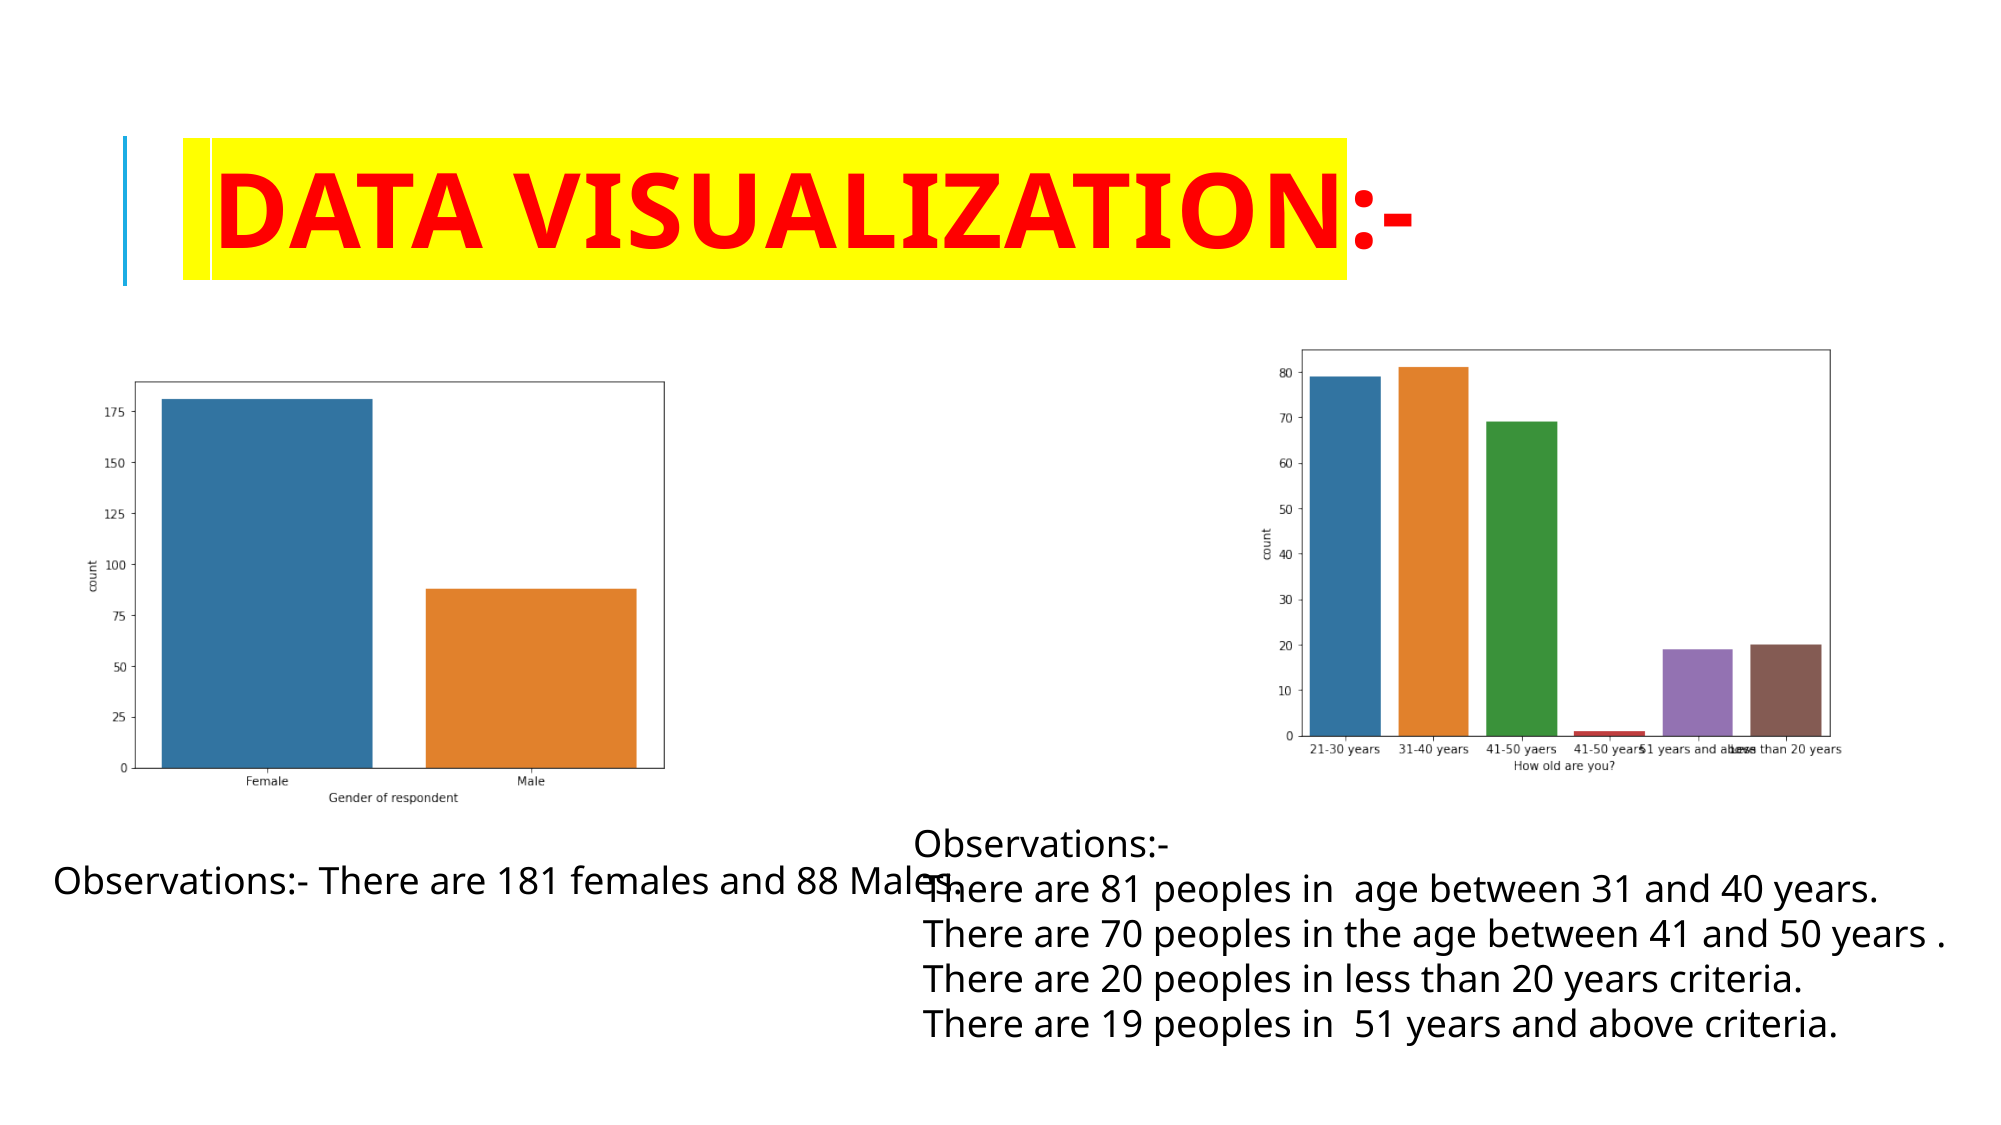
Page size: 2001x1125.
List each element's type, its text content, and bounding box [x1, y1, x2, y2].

picture [1253, 341, 1850, 782]
title Data visualization:- [168, 96, 1763, 342]
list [0, 373, 924, 813]
text_box Observations:- There are 181 females and 88 Males. [38, 850, 898, 910]
text_box Observations:- There are 81 peoples in age between 31 and 40 years. There are 70 peoples in the age between 41 and 50 years . There are 20 peoples in less than 20 years criteria. There are 19 peoples in 51 years and above criteria. [898, 812, 1986, 1052]
